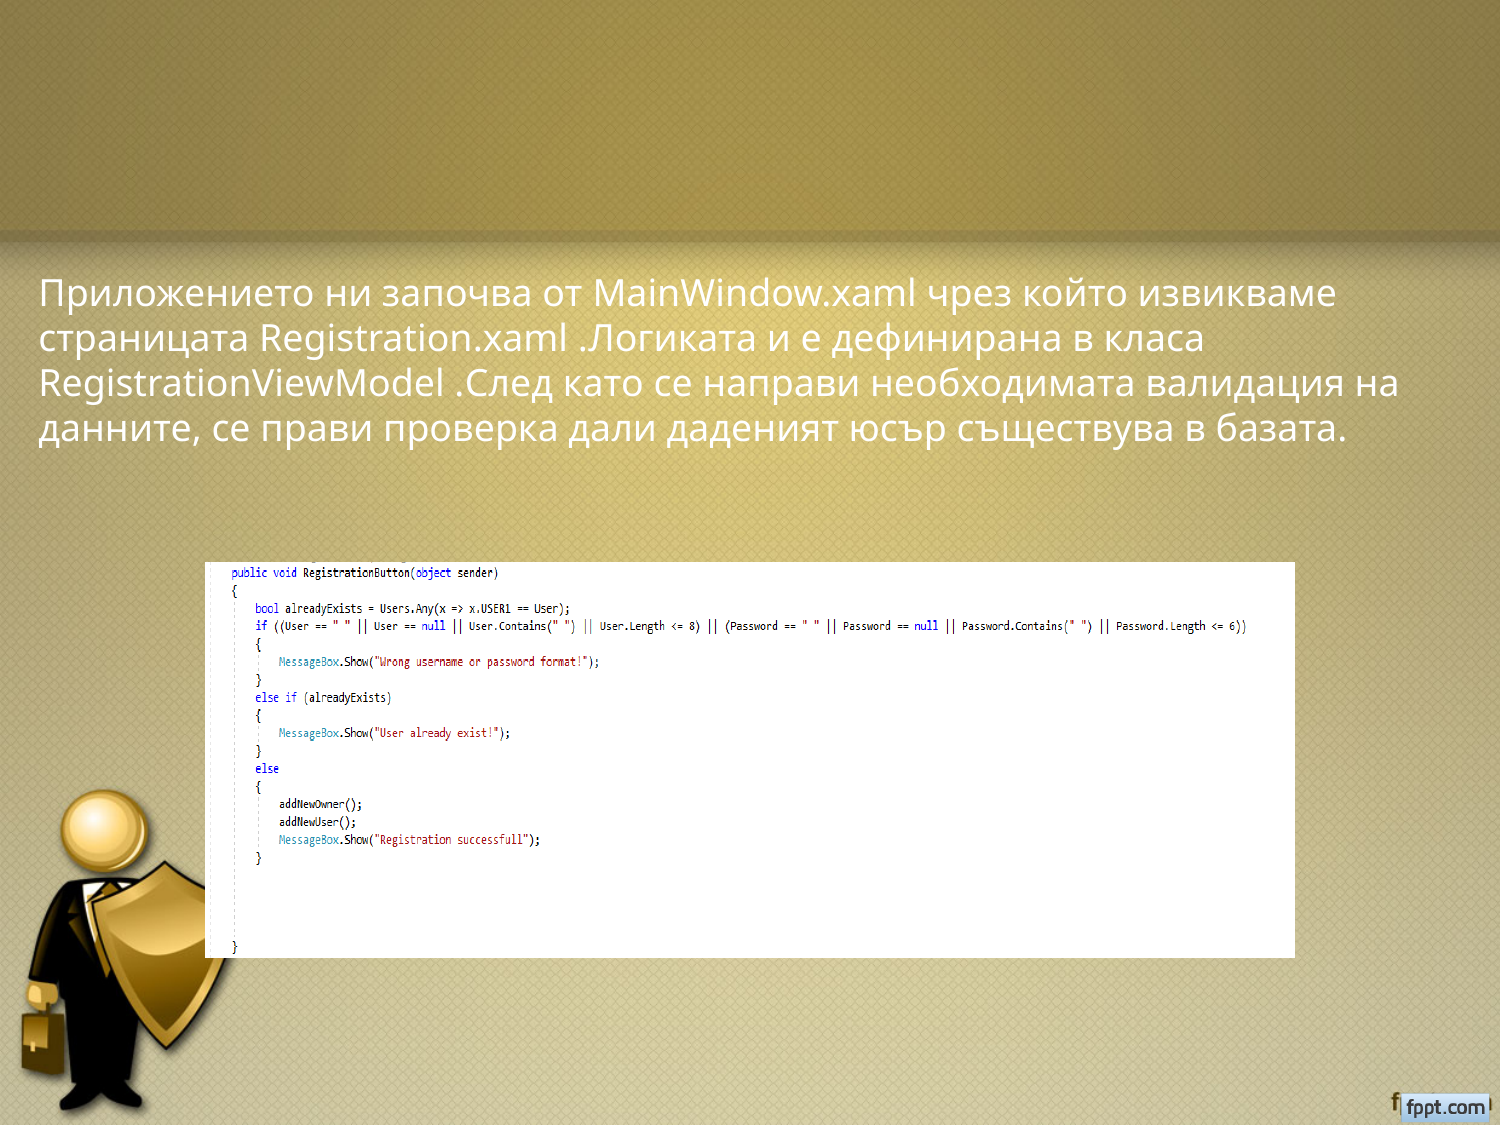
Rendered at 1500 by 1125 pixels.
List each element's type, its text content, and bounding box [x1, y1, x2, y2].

text_box Приложението ни започва от MainWindow.xaml чрез който извикваме страницата Registration.xaml .Логиката и е дефинирана в класа RegistrationViewModel .След като се направи необходимата валидация на данните, се прави проверка дали даденият юсър съществува в базата. [23, 261, 1452, 457]
picture [0, 0, 1500, 1125]
